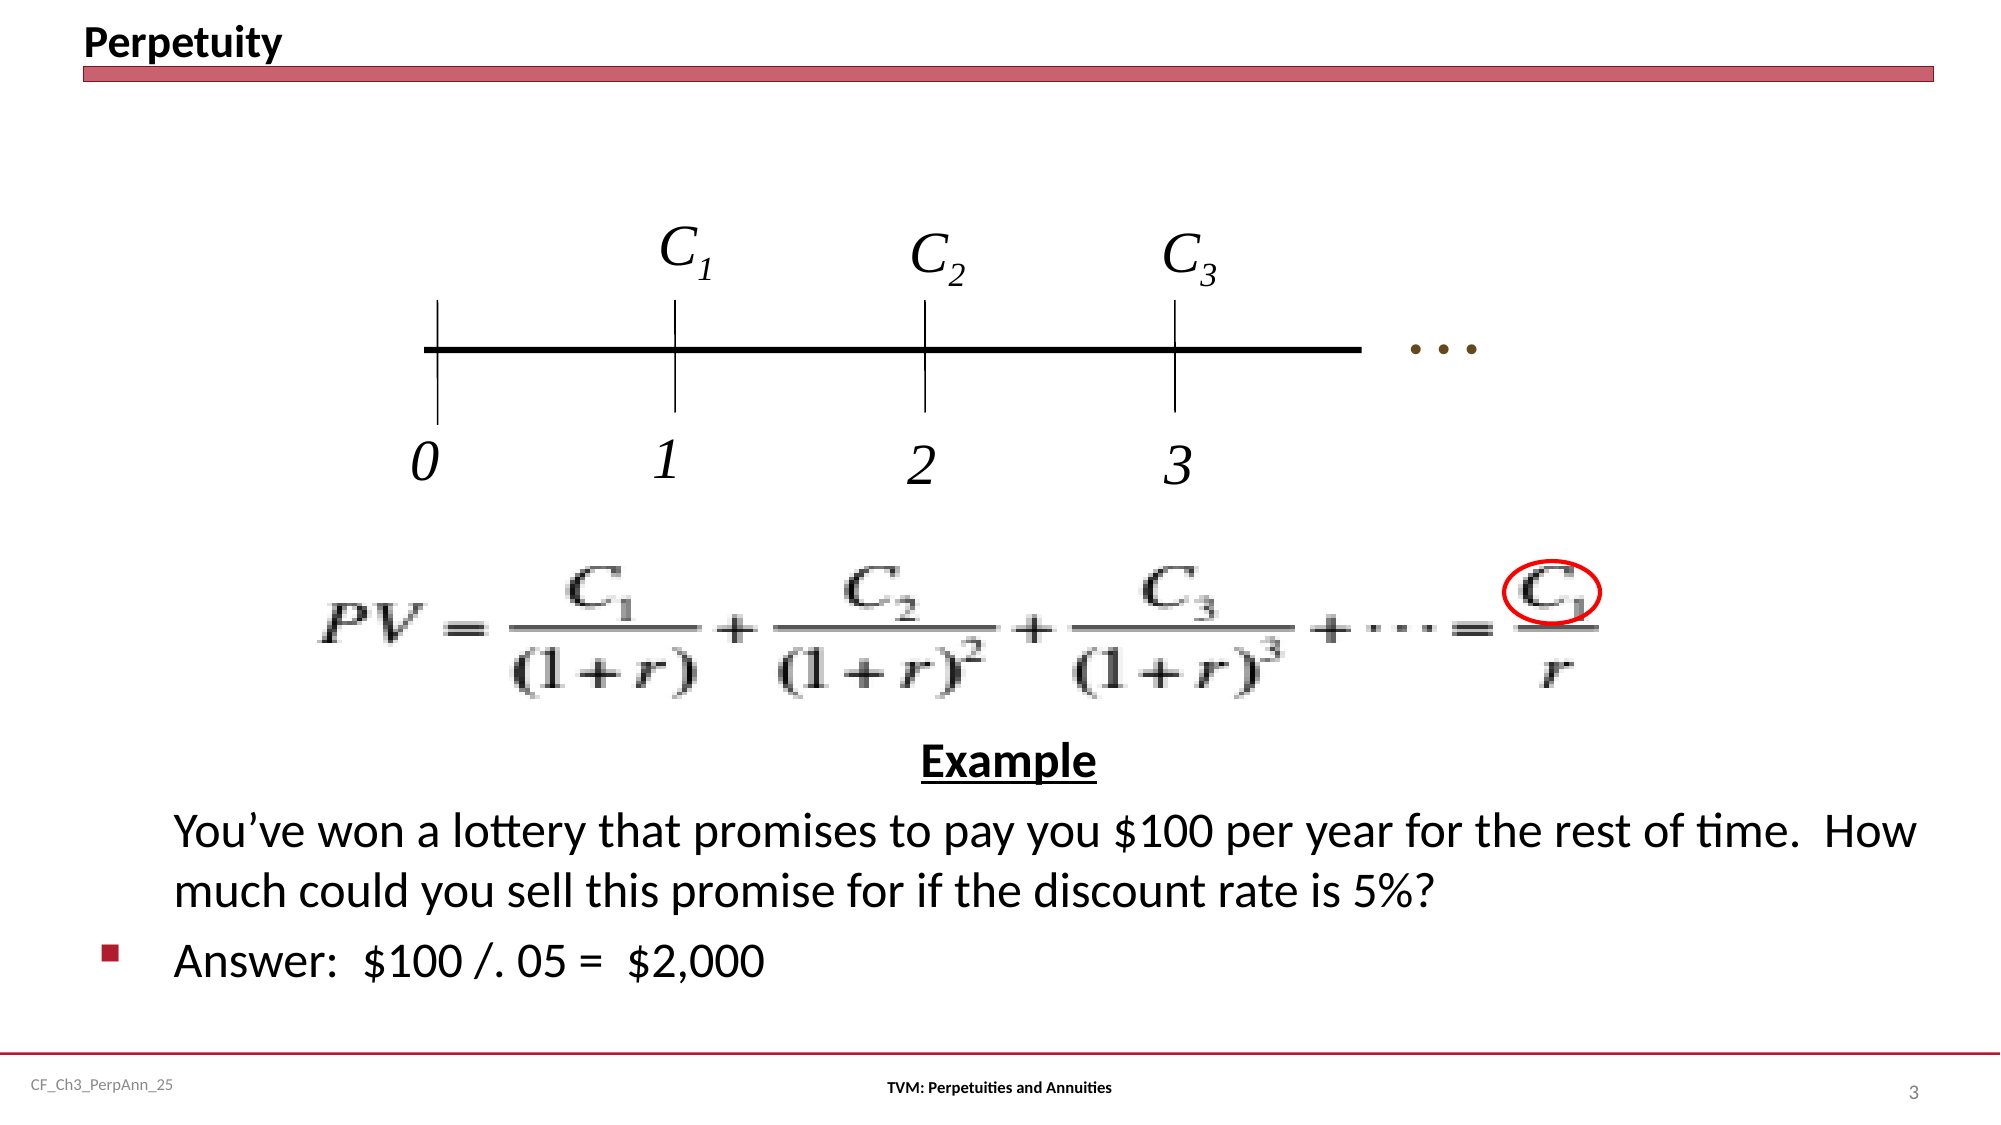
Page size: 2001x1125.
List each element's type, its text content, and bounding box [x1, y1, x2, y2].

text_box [1144, 206, 1235, 505]
text_box … [1387, 262, 1488, 378]
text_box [395, 318, 455, 501]
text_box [637, 199, 732, 499]
slide_number 3 [1834, 1061, 1934, 1122]
list Example You’ve won a lottery that promises to pay you $100 per year for the rest of time. How much could you sell this promise for if the discount rate is 5%? Answer: $100 /. 05 = $2,000 [83, 87, 1934, 1041]
title Perpetuity [83, 6, 1935, 67]
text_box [892, 206, 983, 505]
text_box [307, 555, 1601, 701]
footer TVM: Perpetuities and Annuities [683, 1056, 1317, 1117]
